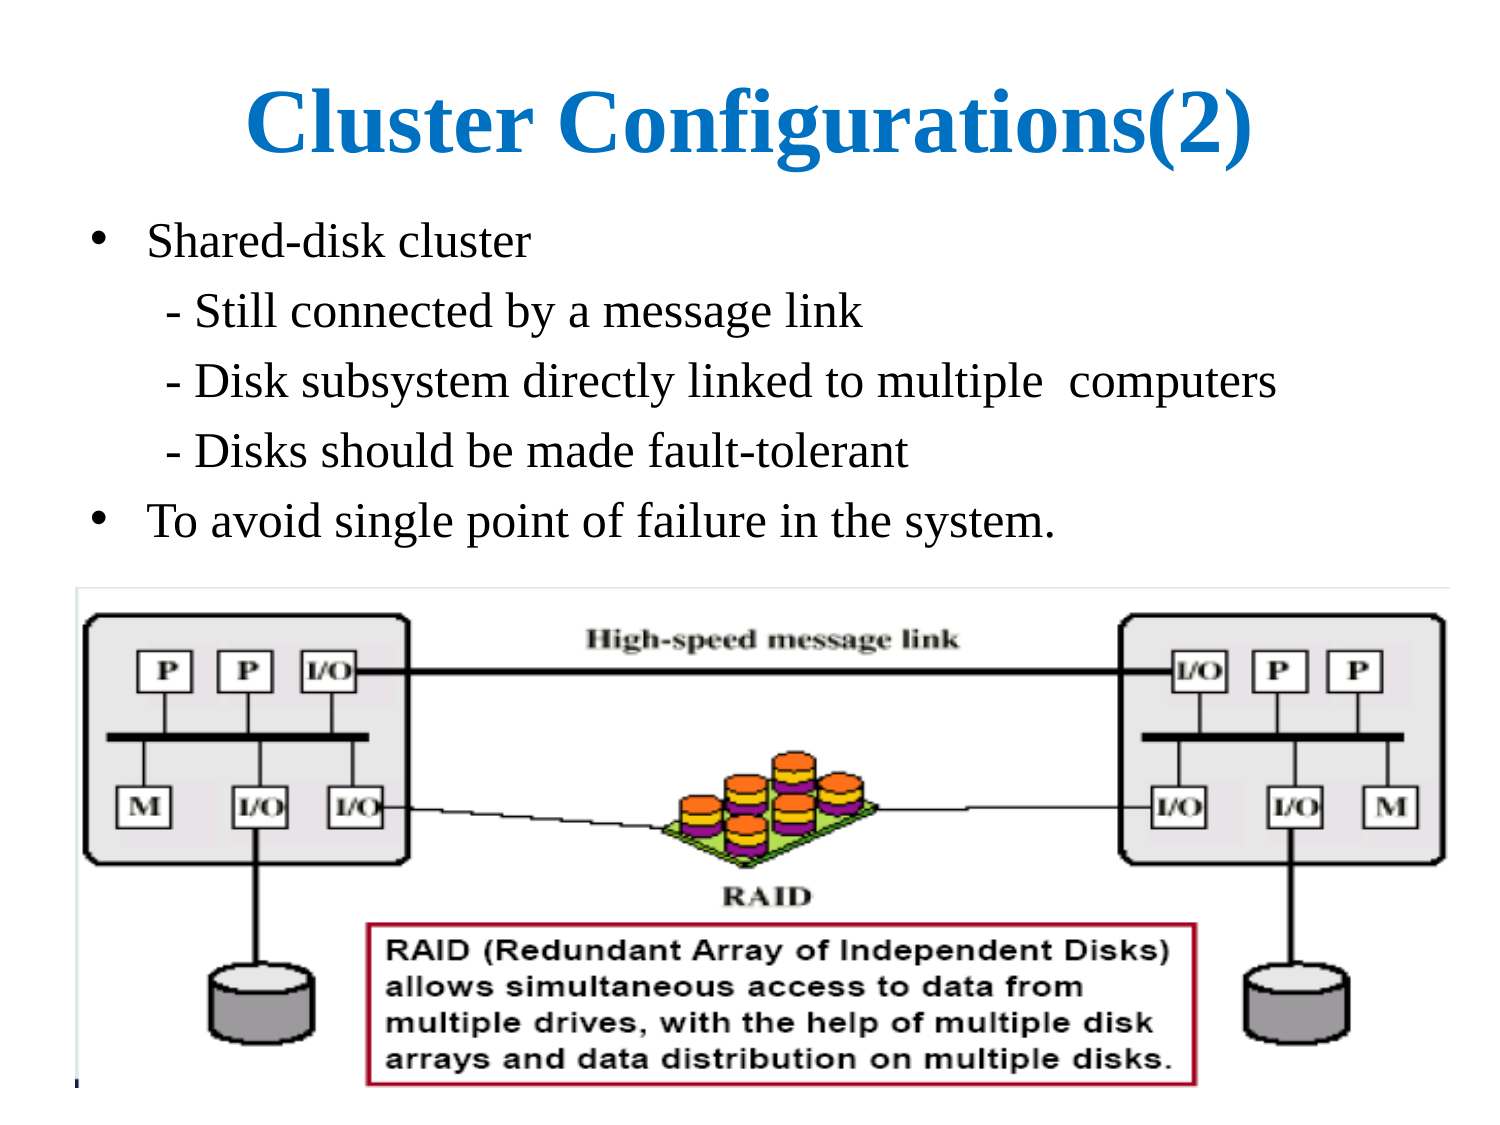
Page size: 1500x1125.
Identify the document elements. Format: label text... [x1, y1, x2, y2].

picture [74, 587, 1451, 1088]
list Shared-disk cluster - Still connected by a message link - Disk subsystem directly linked to multiple computers - Disks should be made fault-tolerant To avoid single point of failure in the system. [75, 200, 1425, 585]
title Cluster Configurations(2) [75, 45, 1425, 188]
